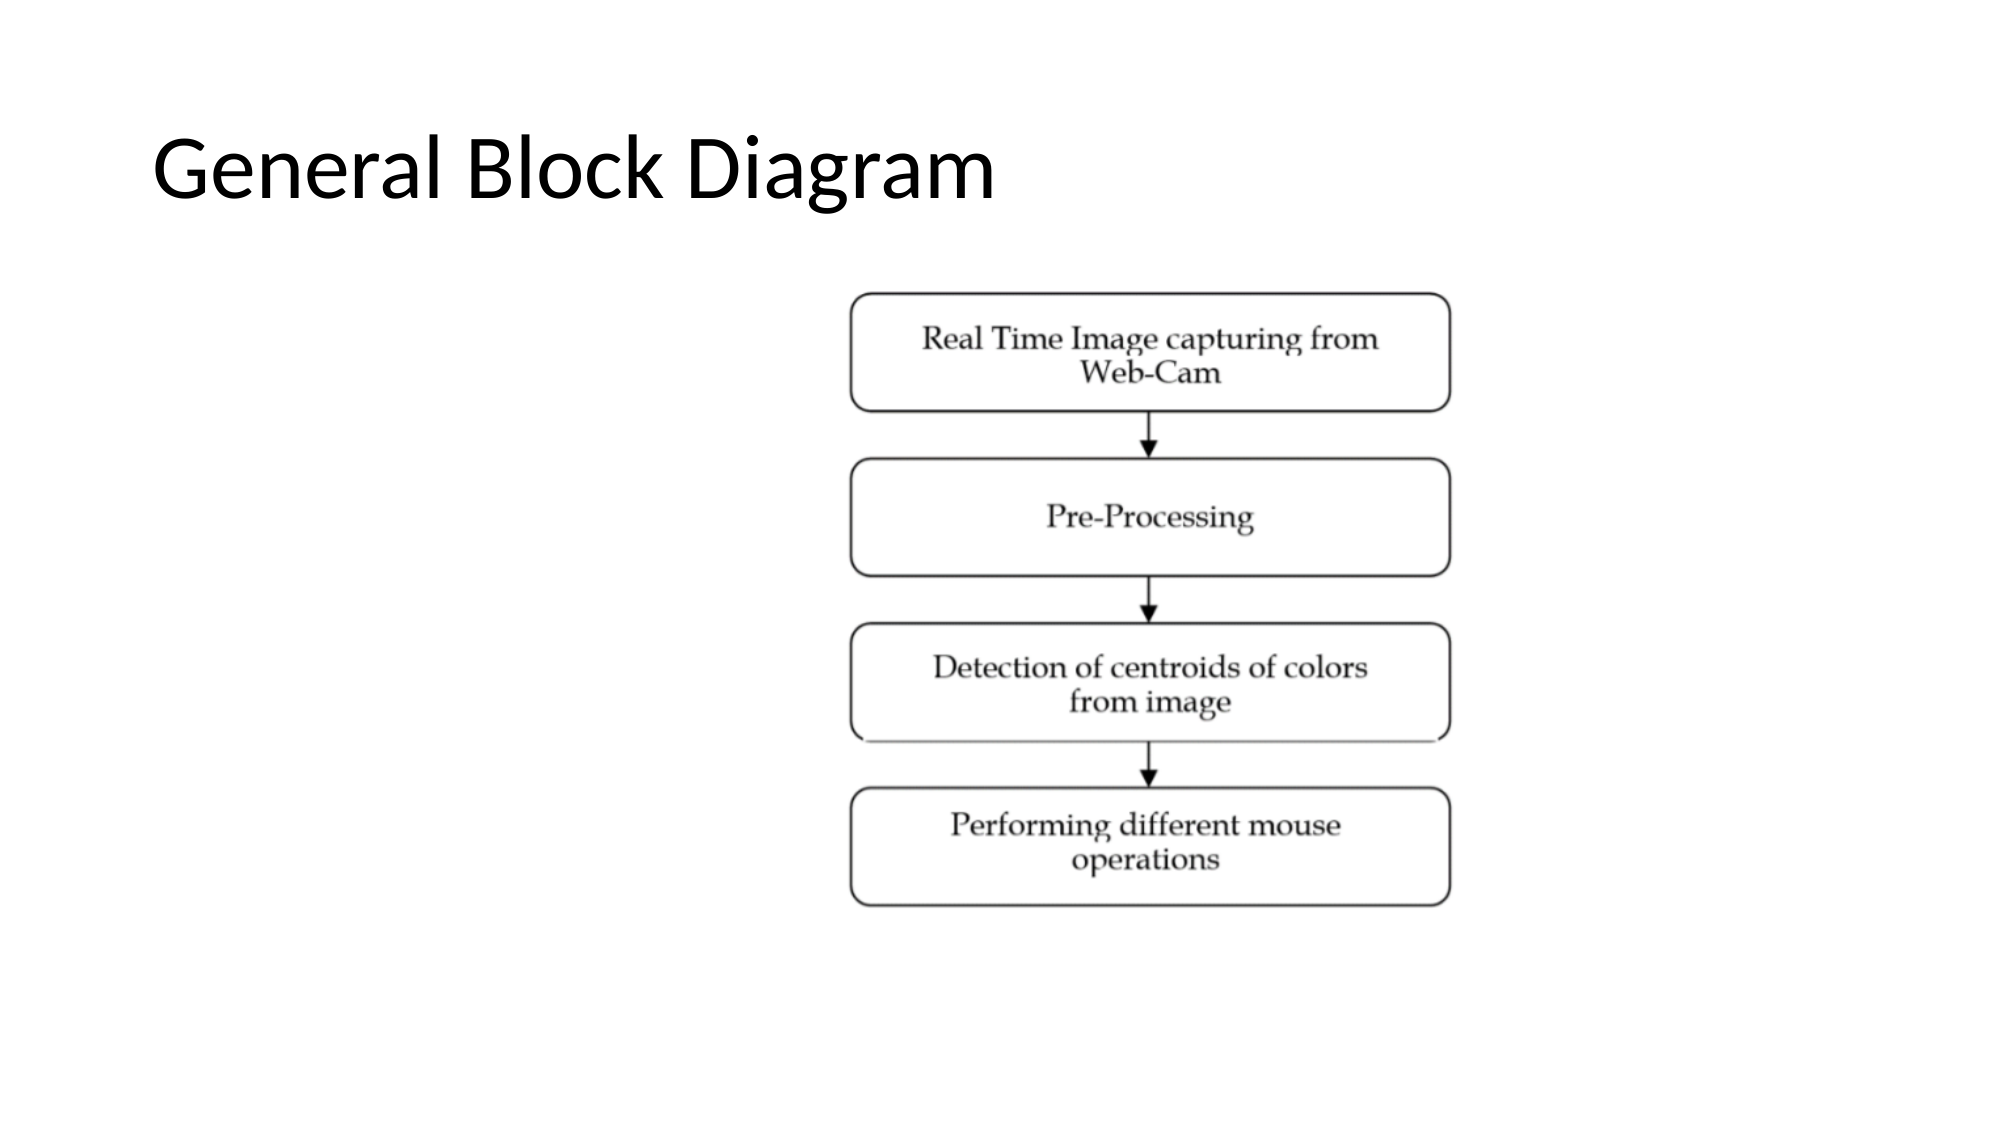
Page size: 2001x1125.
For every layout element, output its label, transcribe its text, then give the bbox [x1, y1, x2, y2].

picture [796, 276, 1502, 936]
title General Block Diagram [137, 59, 1863, 278]
